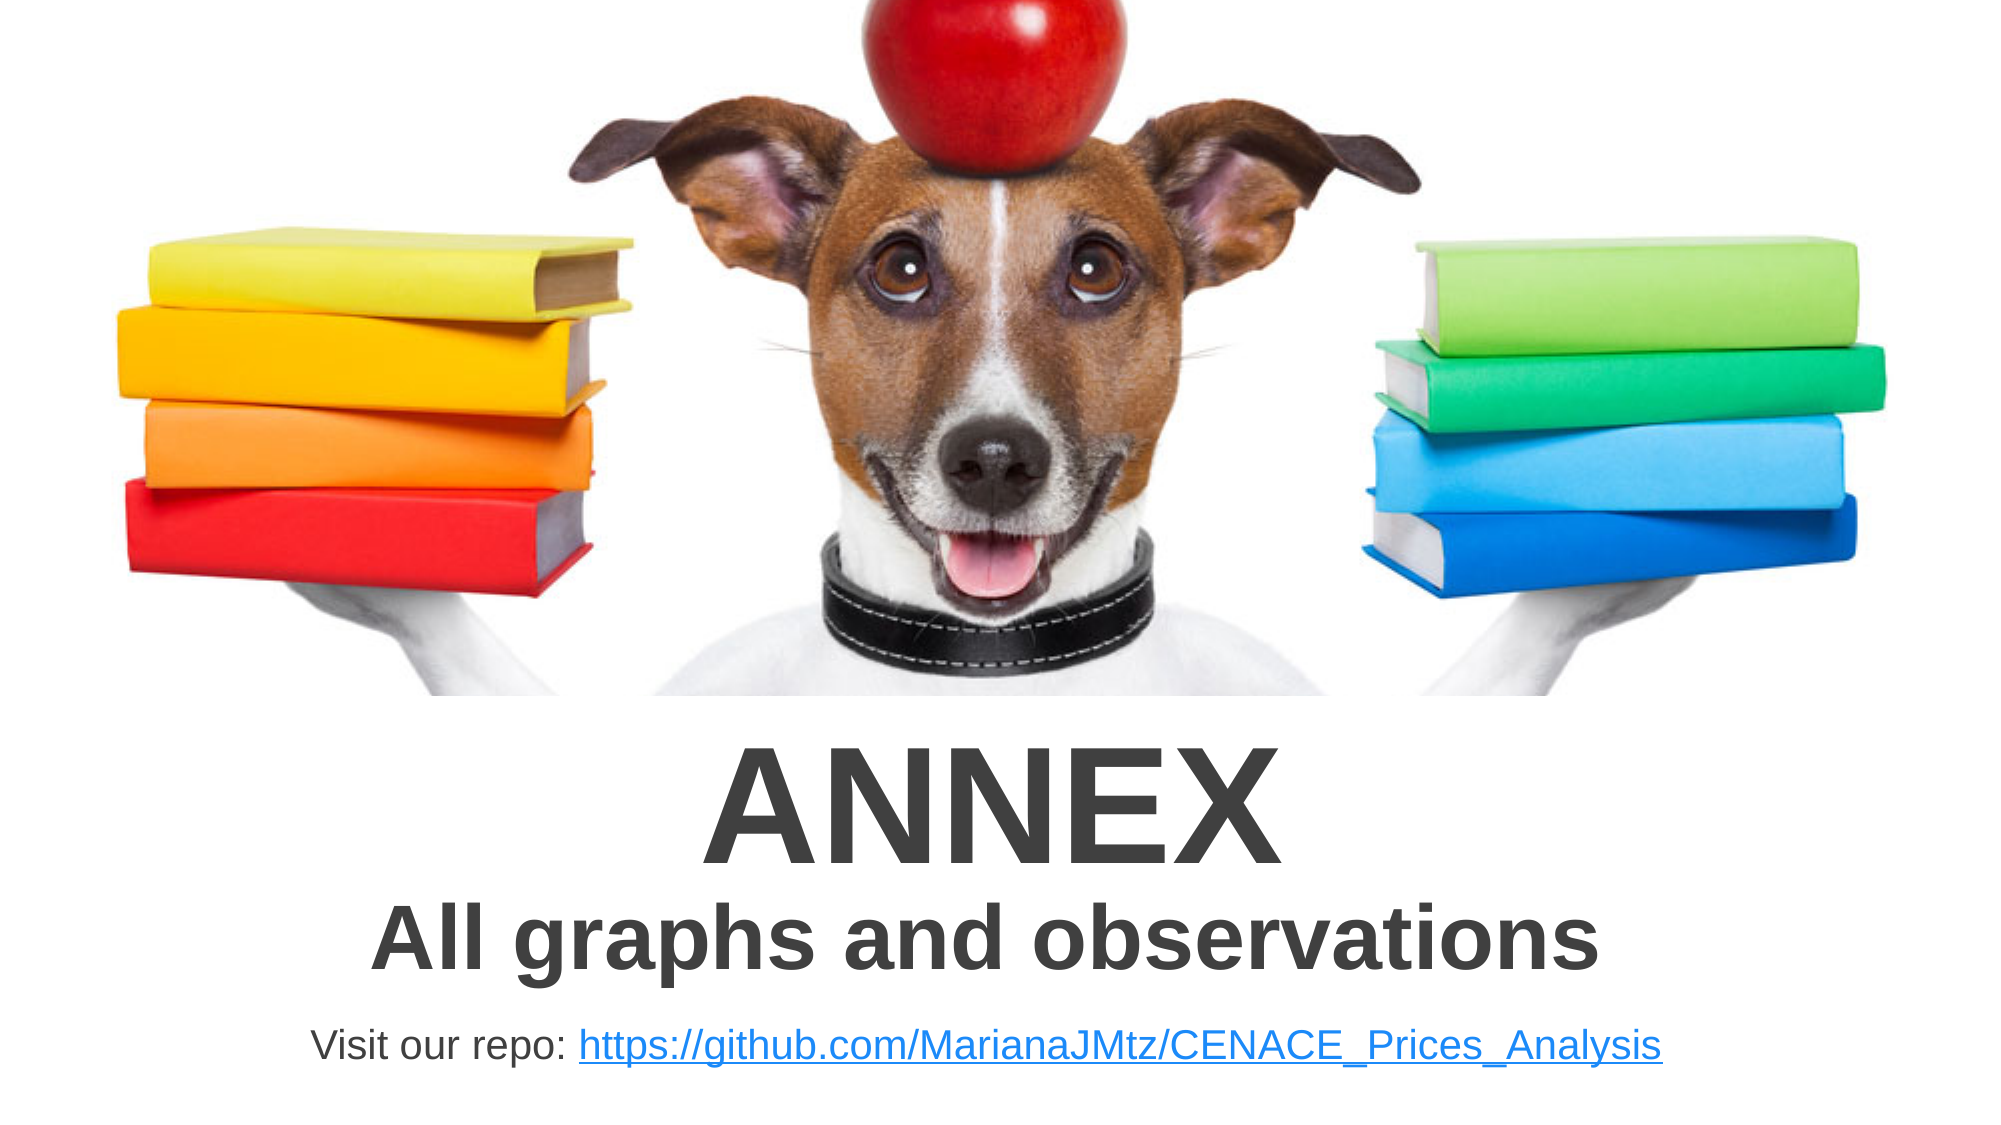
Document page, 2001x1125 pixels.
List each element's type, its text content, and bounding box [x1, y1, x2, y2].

text_box All graphs and observations [92, 794, 1881, 989]
picture [0, 0, 2000, 696]
text_box ANNEX [97, 704, 1886, 908]
text_box Visit our repo: https://github.com/MarianaJMtz/CENACE_Prices_Analysis [92, 989, 1881, 1076]
